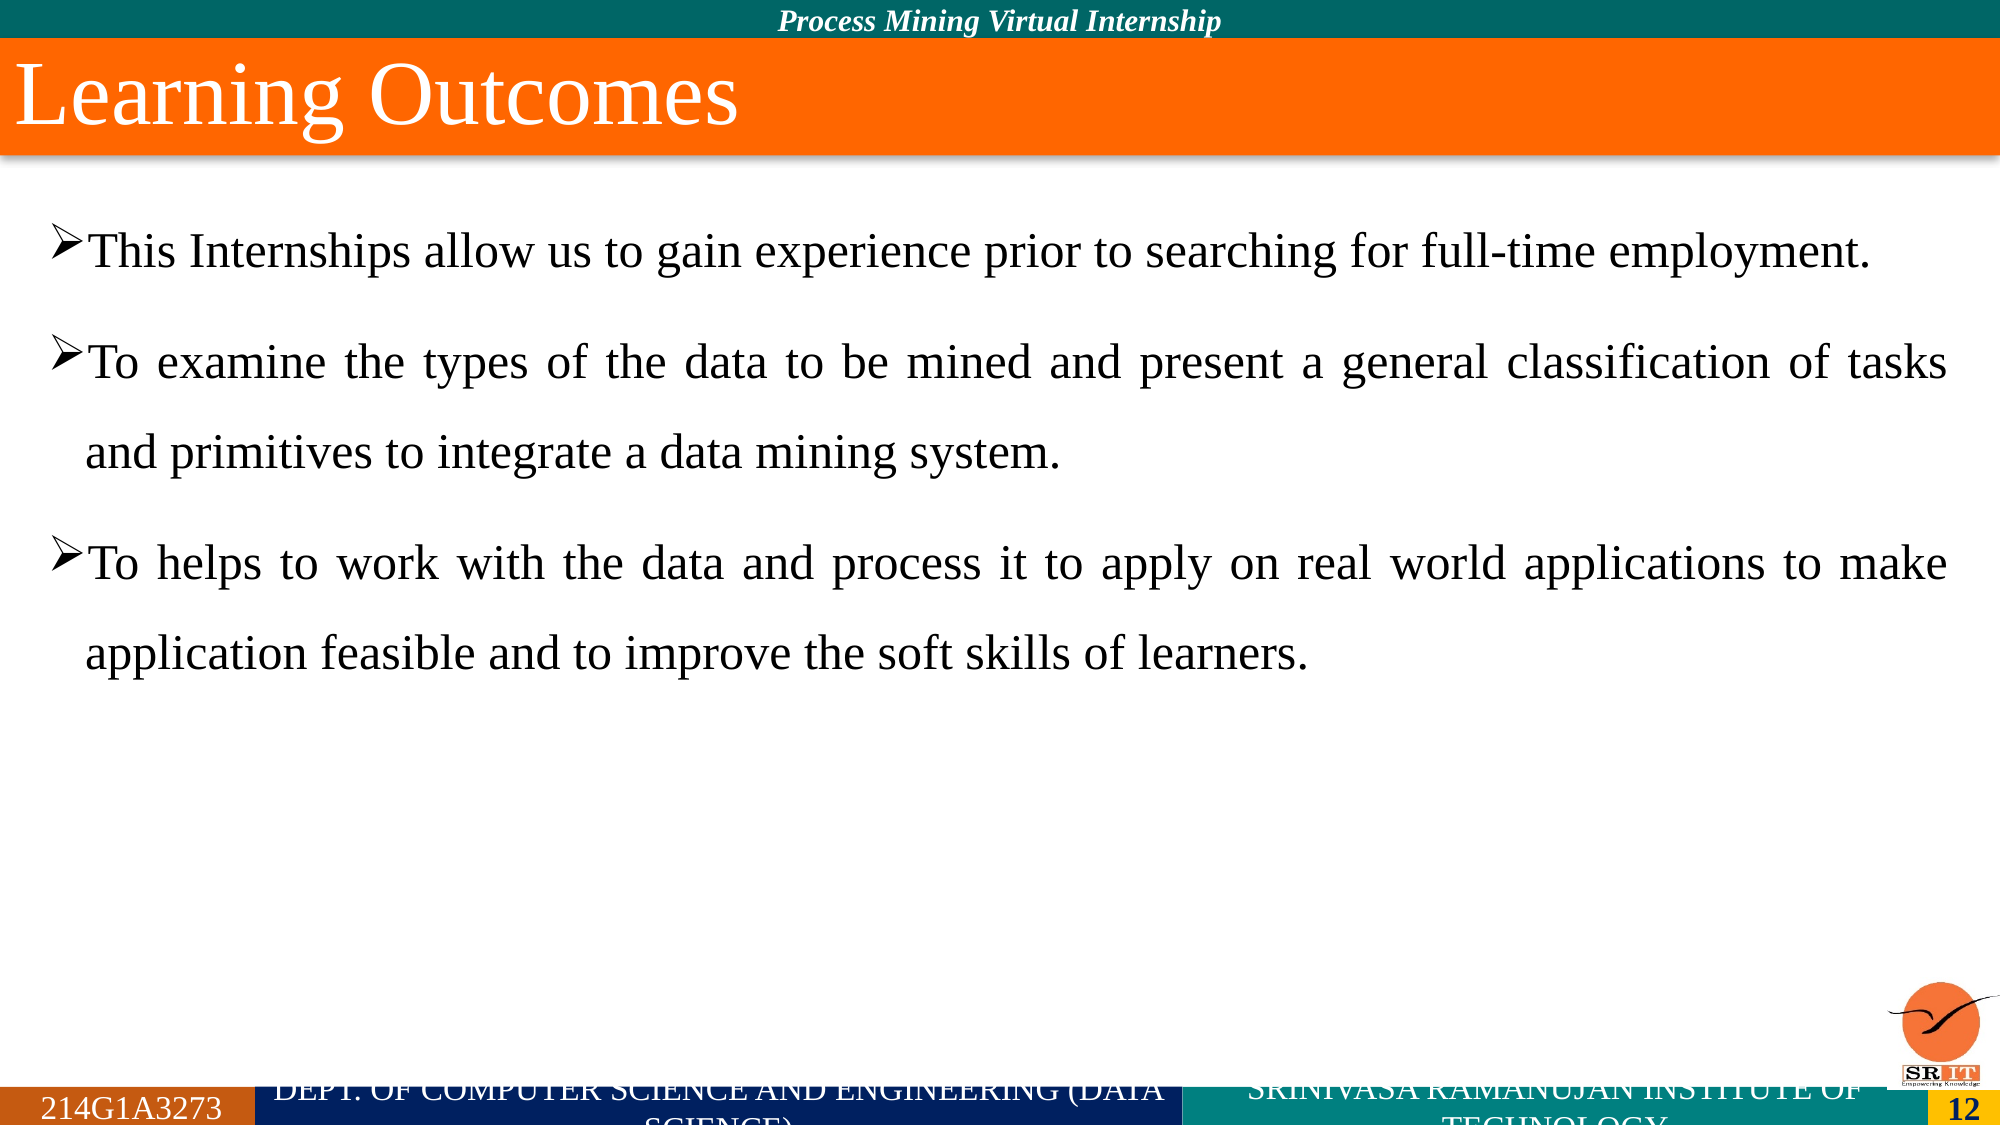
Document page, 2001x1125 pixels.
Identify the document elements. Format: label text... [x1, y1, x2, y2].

title Learning Outcomes [0, 38, 2000, 156]
list This Internships allow us to gain experience prior to searching for full-time employment. To examine the types of the data to be mined and present a general classification of tasks and primitives to integrate a data mining system. To helps to work with the data and process it to apply on real world applications to make application feasible and to improve the soft skills of learners. [32, 179, 1965, 1065]
picture [1887, 977, 2000, 1090]
